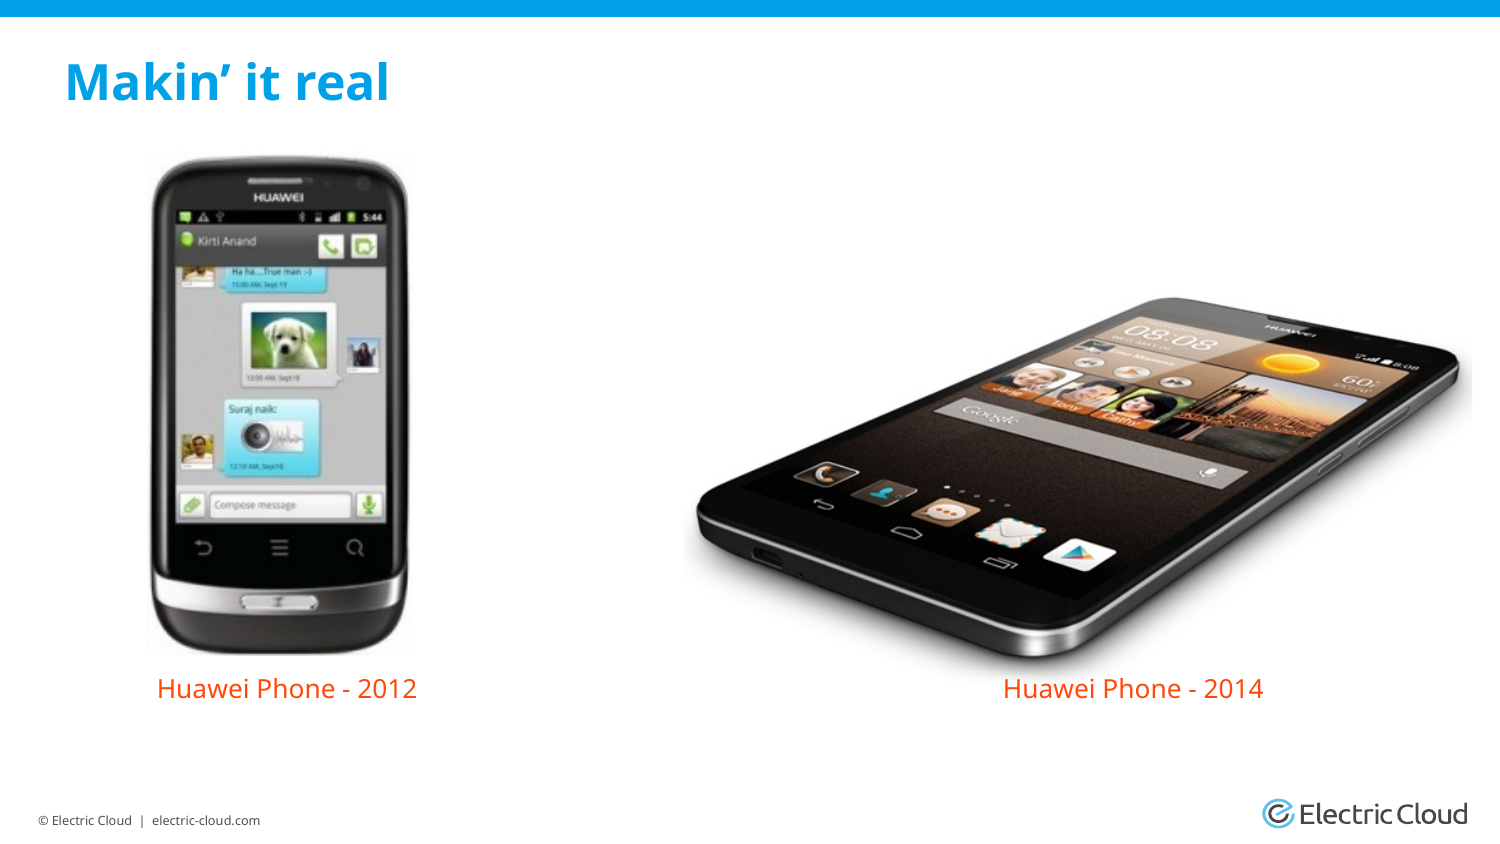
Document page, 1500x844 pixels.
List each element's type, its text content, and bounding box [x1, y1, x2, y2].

text_box Huawei Phone - 2012 [142, 665, 433, 712]
picture [683, 269, 1473, 745]
title Makin’ it real [50, 42, 1385, 119]
picture [147, 151, 414, 656]
